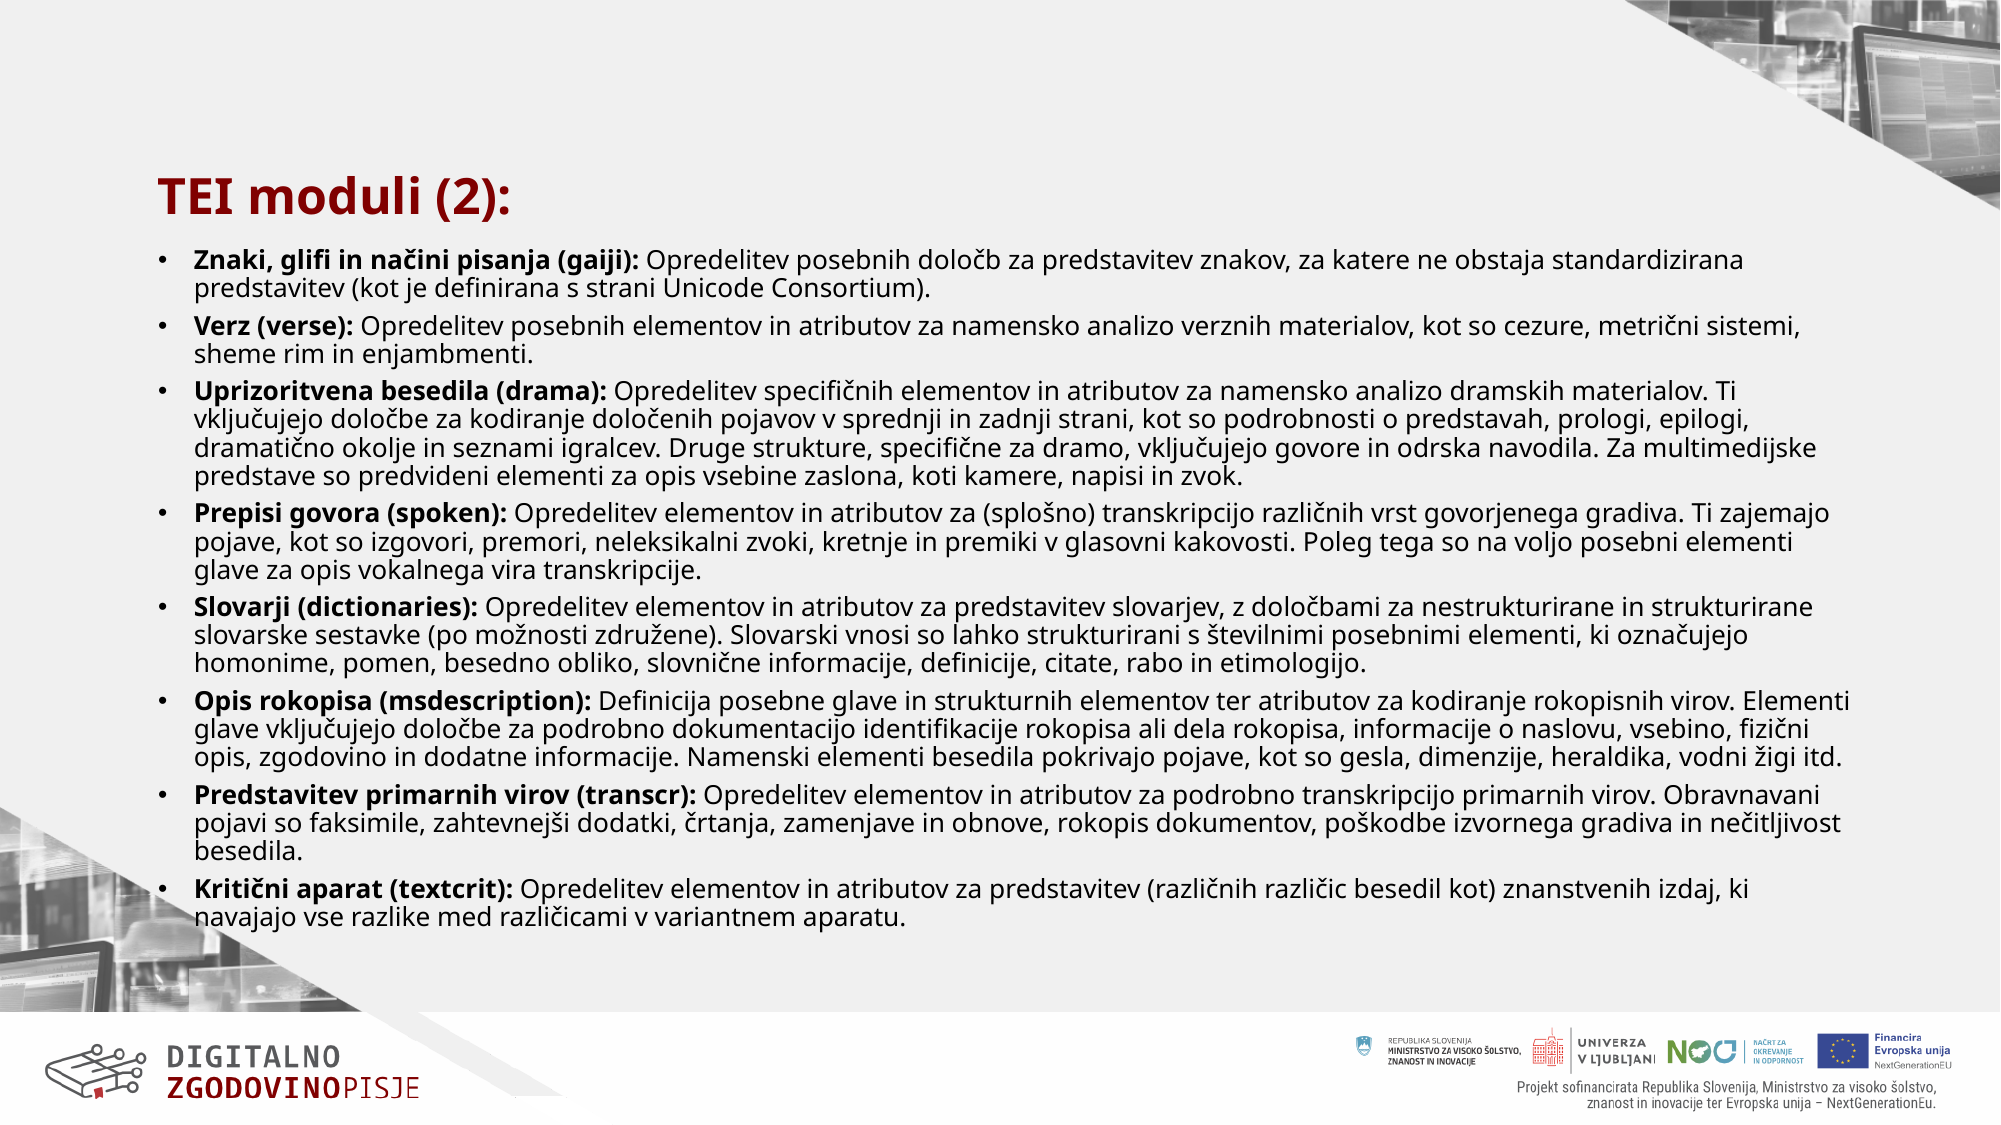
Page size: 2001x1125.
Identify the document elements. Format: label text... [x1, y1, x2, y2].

picture [0, 807, 2000, 1125]
text_box TEI moduli (2): [143, 156, 1806, 232]
text_box [0, 0, 2000, 1011]
list Znaki, glifi in načini pisanja (gaiji): Opredelitev posebnih določb za predstavitev znakov, za katere ne obstaja standardizirana predstavitev (kot je definirana s strani Unicode Consortium). Verz (verse): Opredelitev posebnih elementov in atributov za namensko analizo verznih materialov, kot so cezure, metrični sistemi, sheme rim in enjambmenti. Uprizoritvena besedila (drama): Opredelitev specifičnih elementov in atributov za namensko analizo dramskih materialov. Ti vključujejo določbe za kodiranje določenih pojavov v sprednji in zadnji strani, kot so podrobnosti o predstavah, prologi, epilogi, dramatično okolje in seznami igralcev. Druge strukture, specifične za dramo, vključujejo govore in odrska navodila. Za multimedijske predstave so predvideni elementi za opis vsebine zaslona, ​​koti kamere, napisi in zvok. Prepisi govora (spoken): Opredelitev elementov in atributov za (splošno) transkripcijo različnih vrst govorjenega gradiva. Ti zajemajo pojave, kot so izgovori, premori, neleksikalni zvoki, kretnje in premiki v glasovni kakovosti. Poleg tega so na voljo posebni elementi glave za opis vokalnega vira transkripcije. Slovarji (dictionaries): Opredelitev elementov in atributov za predstavitev slovarjev, z določbami za nestrukturirane in strukturirane slovarske sestavke (po možnosti združene). Slovarski vnosi so lahko strukturirani s številnimi posebnimi elementi, ki označujejo homonime, pomen, besedno obliko, slovnične informacije, definicije, citate, rabo in etimologijo. Opis rokopisa (msdescription): Definicija posebne glave in strukturnih elementov ter atributov za kodiranje rokopisnih virov. Elementi glave vključujejo določbe za podrobno dokumentacijo identifikacije rokopisa ali dela rokopisa, informacije o naslovu, vsebino, fizični opis, zgodovino in dodatne informacije. Namenski elementi besedila pokrivajo pojave, kot so gesla, dimenzije, heraldika, vodni žigi itd. Predstavitev primarnih virov (transcr): Opredelitev elementov in atributov za podrobno transkripcijo primarnih virov. Obravnavani pojavi so faksimile, zahtevnejši dodatki, črtanja, zamenjave in obnove, rokopis dokumentov, poškodbe izvornega gradiva in nečitljivost besedila. Kritični aparat (textcrit): Opredelitev elementov in atributov za predstavitev (različnih različic besedil kot) znanstvenih izdaj, ki navajajo vse razlike med različicami v variantnem aparatu. [143, 239, 1869, 954]
picture [1625, 0, 2000, 211]
